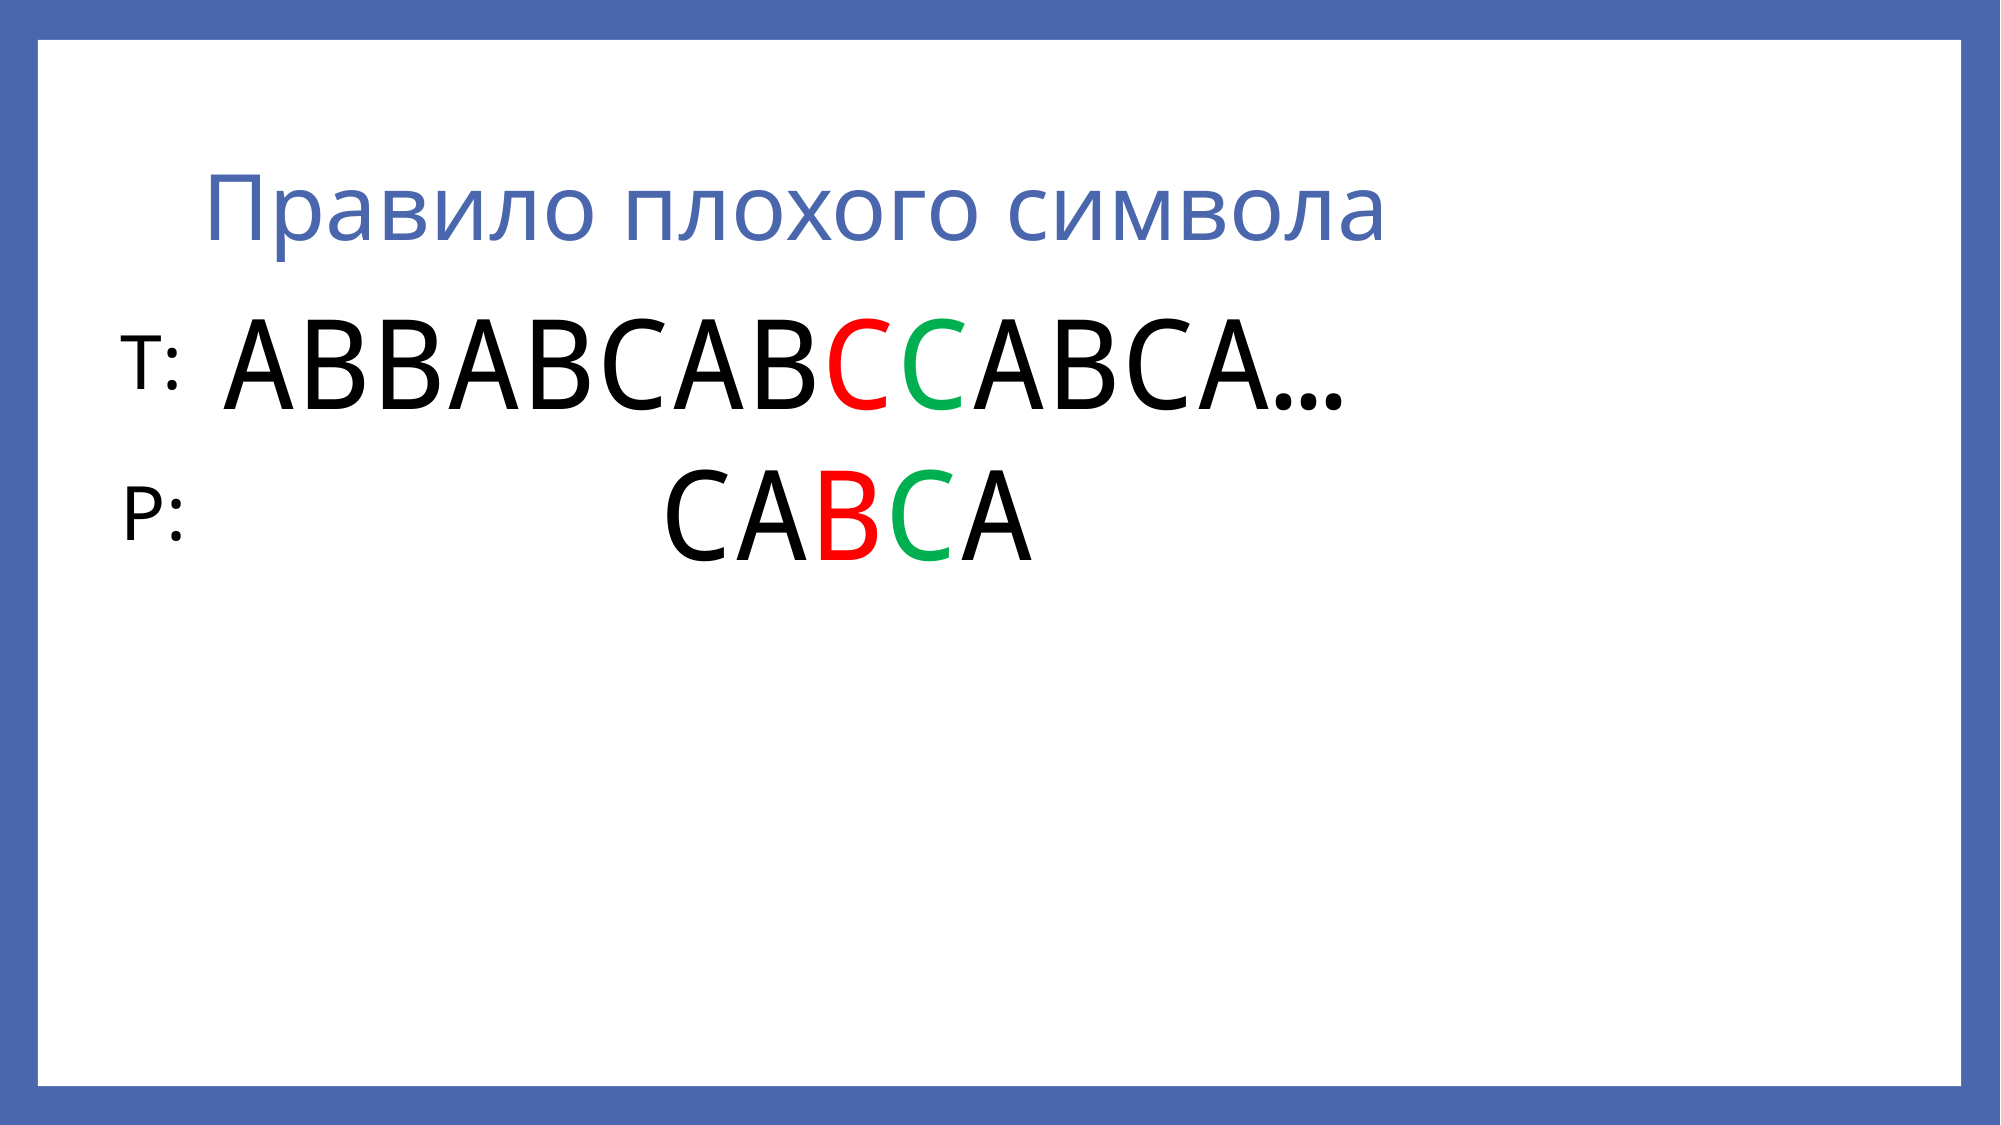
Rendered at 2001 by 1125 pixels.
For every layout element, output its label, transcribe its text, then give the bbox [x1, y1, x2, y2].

text_box CABCA [645, 428, 1487, 593]
text_box P: [105, 458, 207, 564]
text_box T: [105, 307, 207, 413]
title Правило плохого символа [187, 99, 1808, 307]
text_box ABBABCABCCABCA… [206, 277, 2000, 442]
